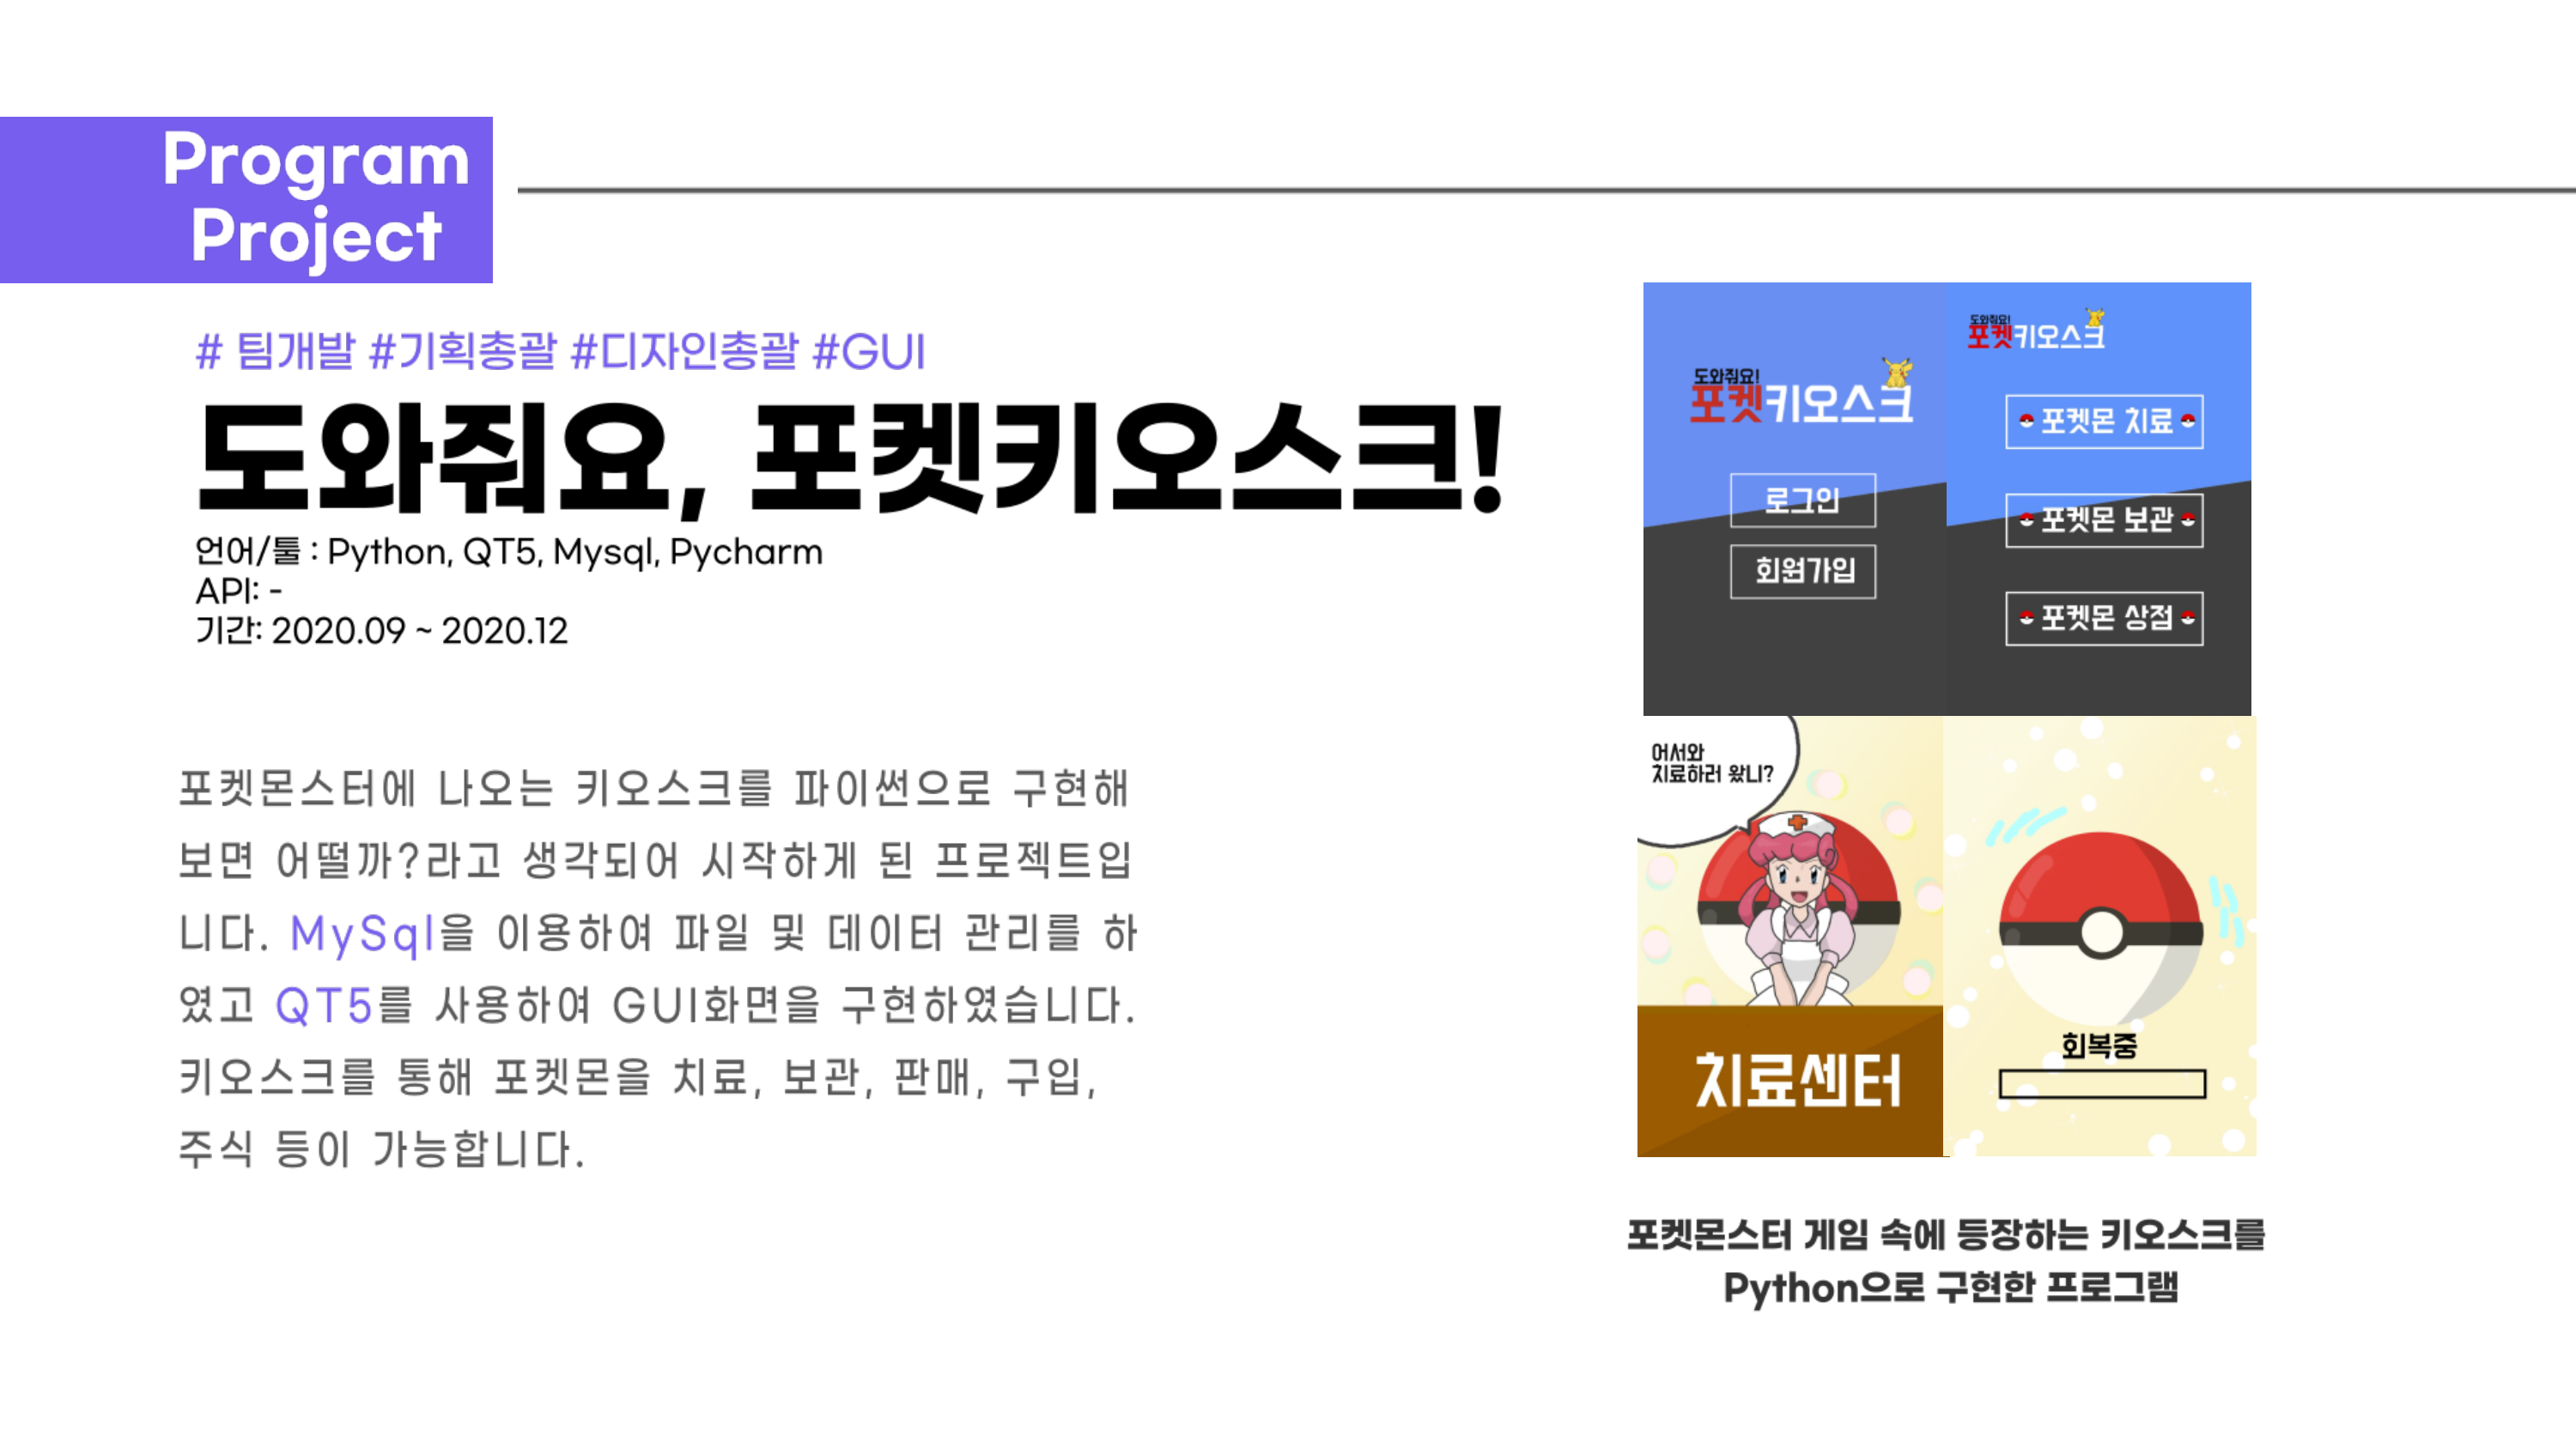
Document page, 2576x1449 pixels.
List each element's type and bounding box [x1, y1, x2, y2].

text_box [1637, 716, 1941, 1157]
picture [104, 109, 508, 308]
picture [171, 680, 1165, 1208]
text_box [1946, 282, 2251, 714]
text_box [0, 117, 100, 283]
text_box [1943, 716, 2257, 1157]
picture [175, 318, 1570, 667]
picture [1282, 1208, 2292, 1332]
text_box [1643, 282, 1944, 715]
text_box [518, 180, 2576, 203]
